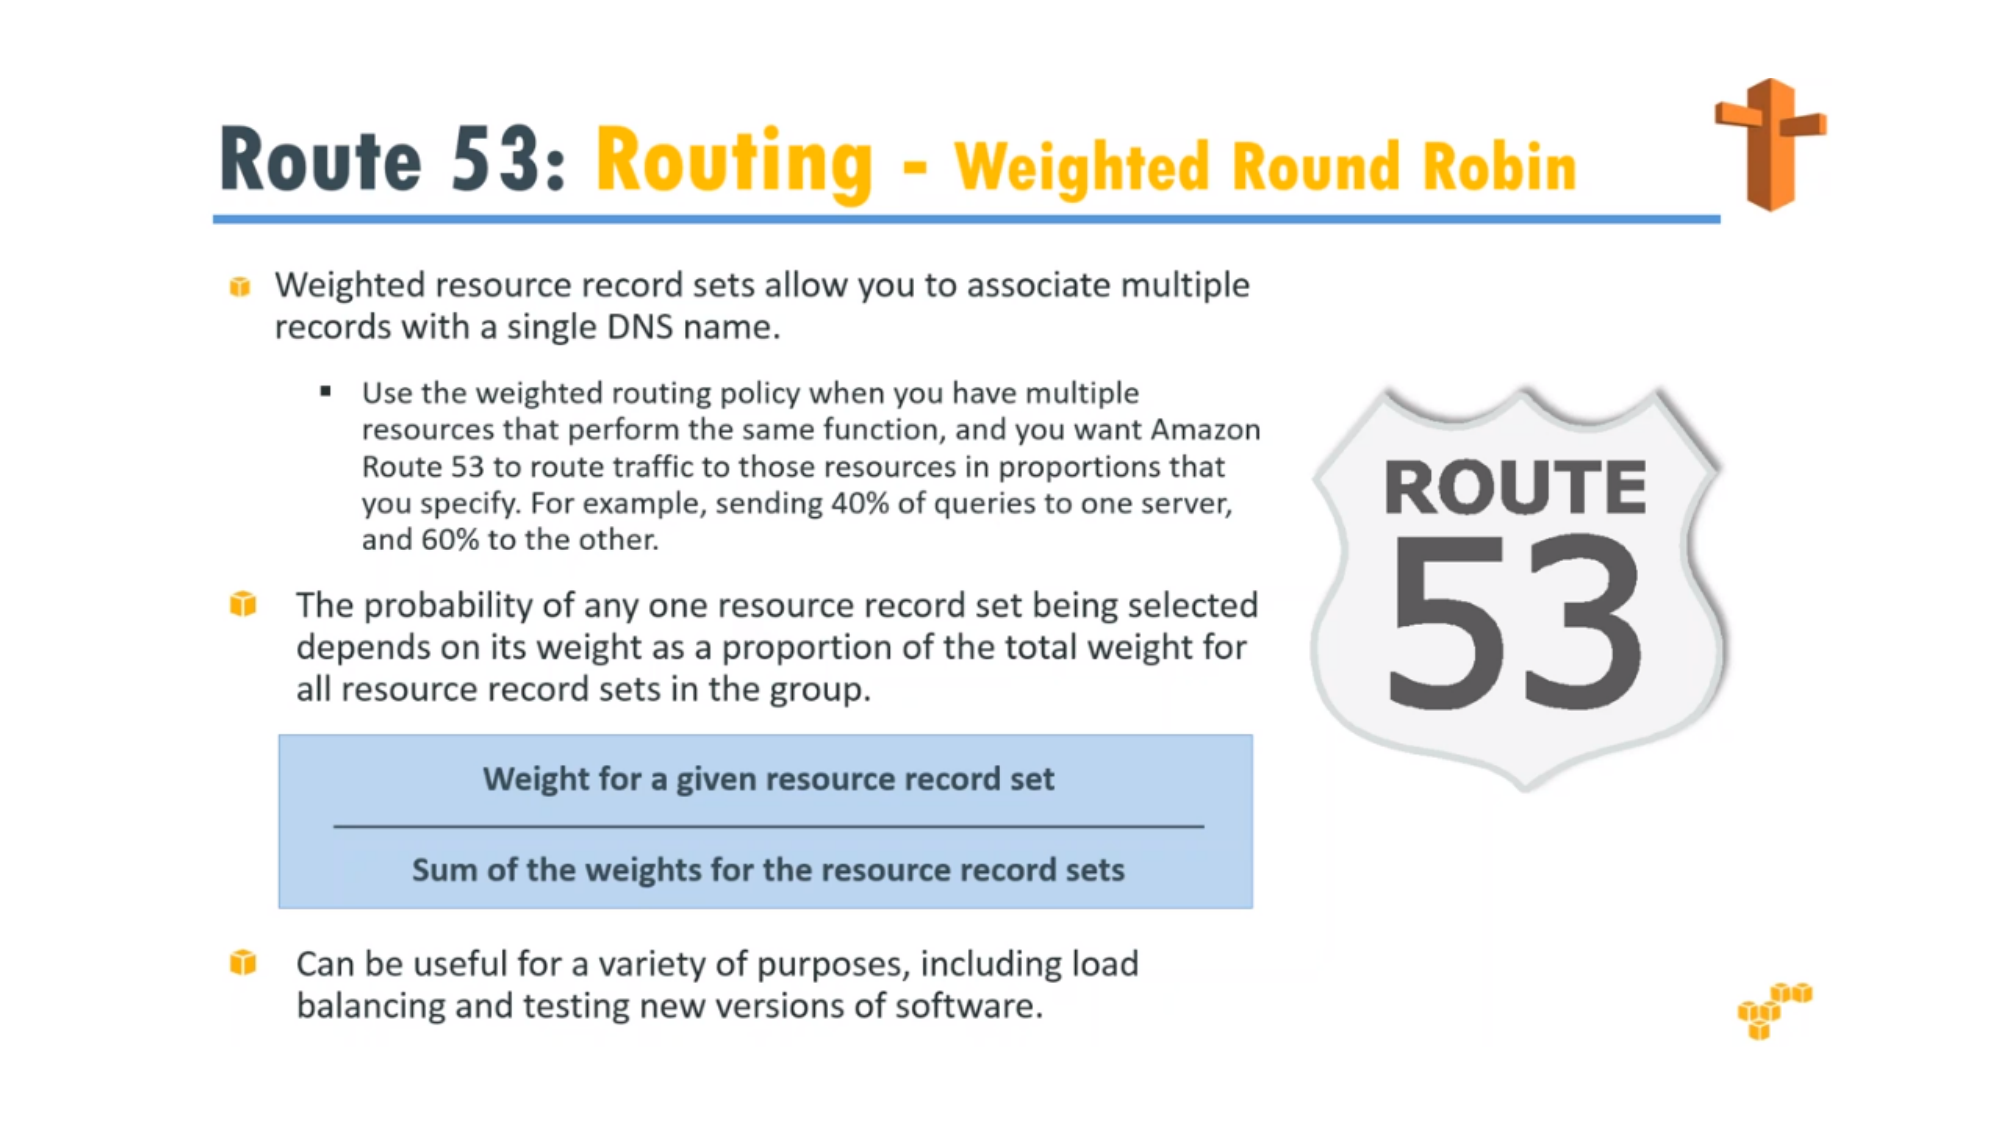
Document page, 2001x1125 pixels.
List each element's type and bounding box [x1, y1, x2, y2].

picture [168, 78, 1832, 1047]
